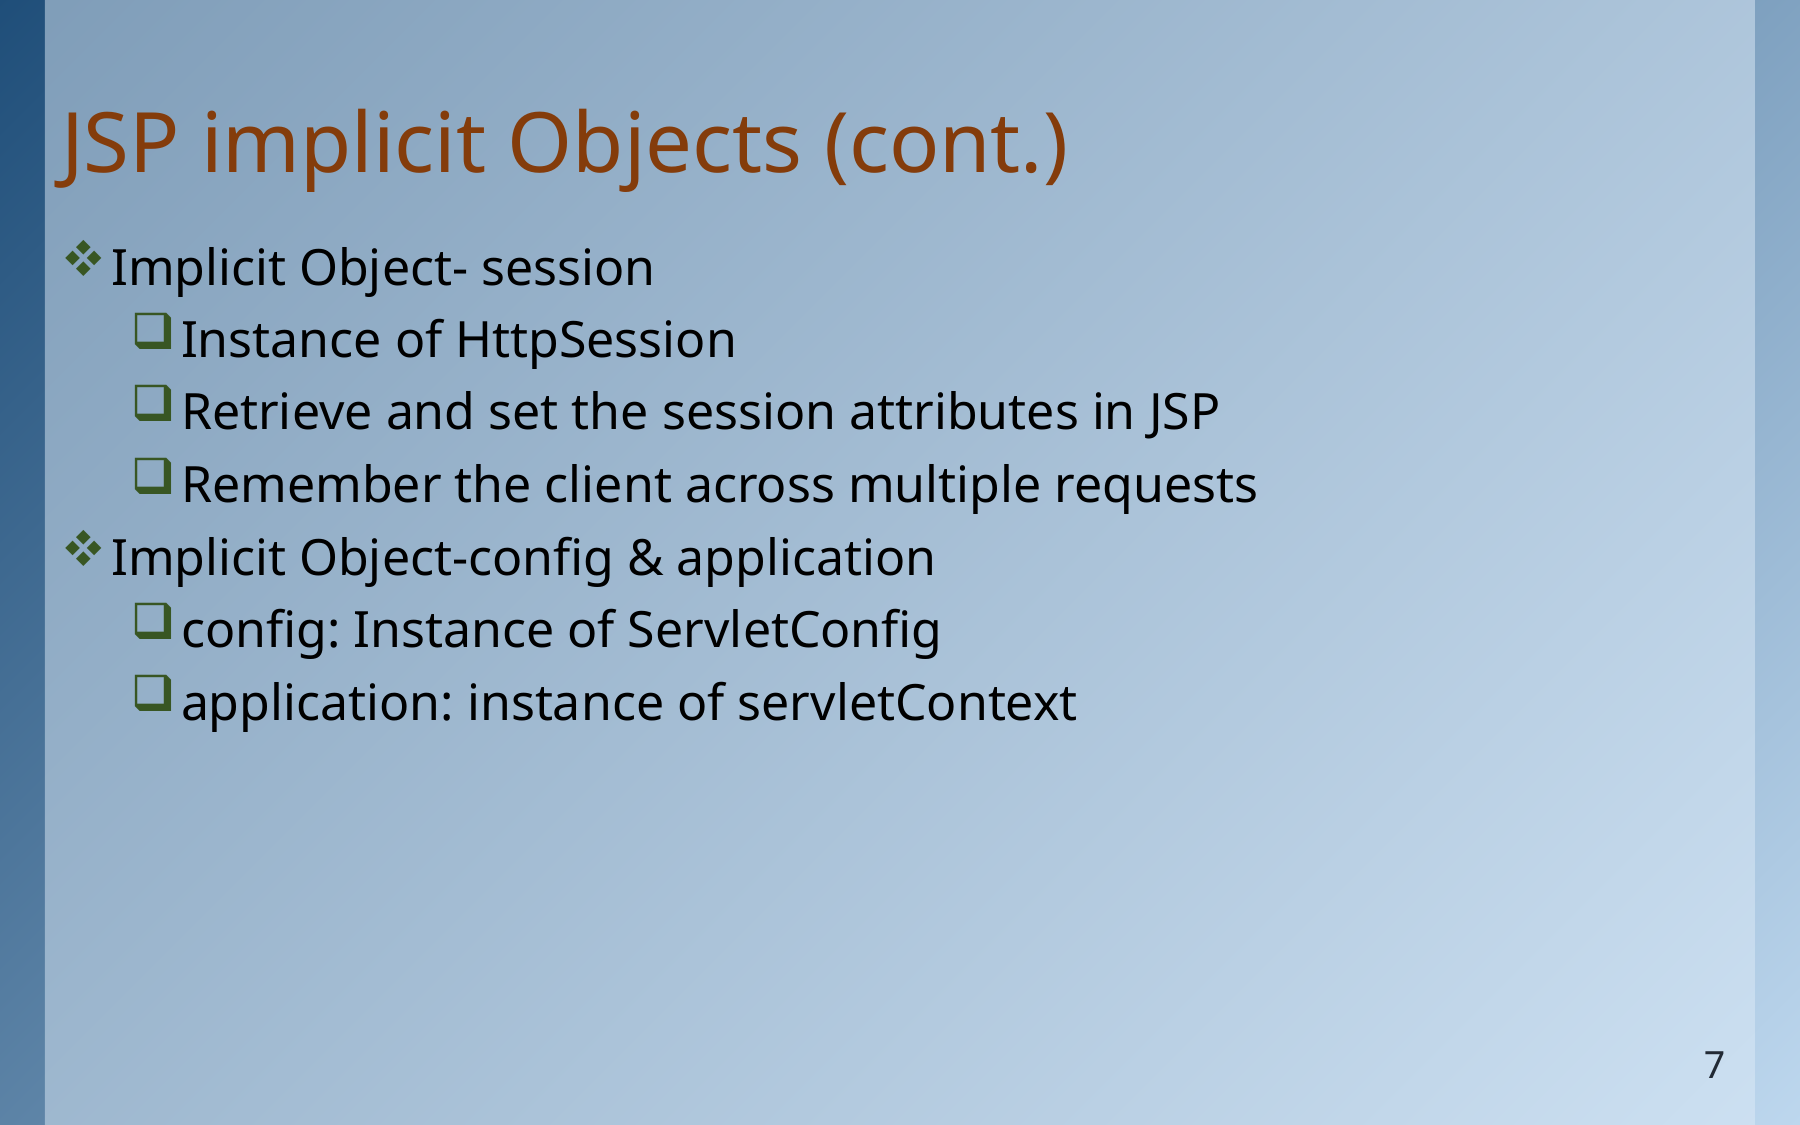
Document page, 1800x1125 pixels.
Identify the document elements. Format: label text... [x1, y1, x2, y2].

title JSP implicit Objects (cont.) [40, 12, 1746, 200]
slide_number 7 [1581, 1050, 1746, 1103]
list Implicit Object- session Instance of HttpSession Retrieve and set the session attributes in JSP Remember the client across multiple requests Implicit Object-config & application config: Instance of ServletConfig application: instance of servletContext [40, 224, 1746, 1025]
